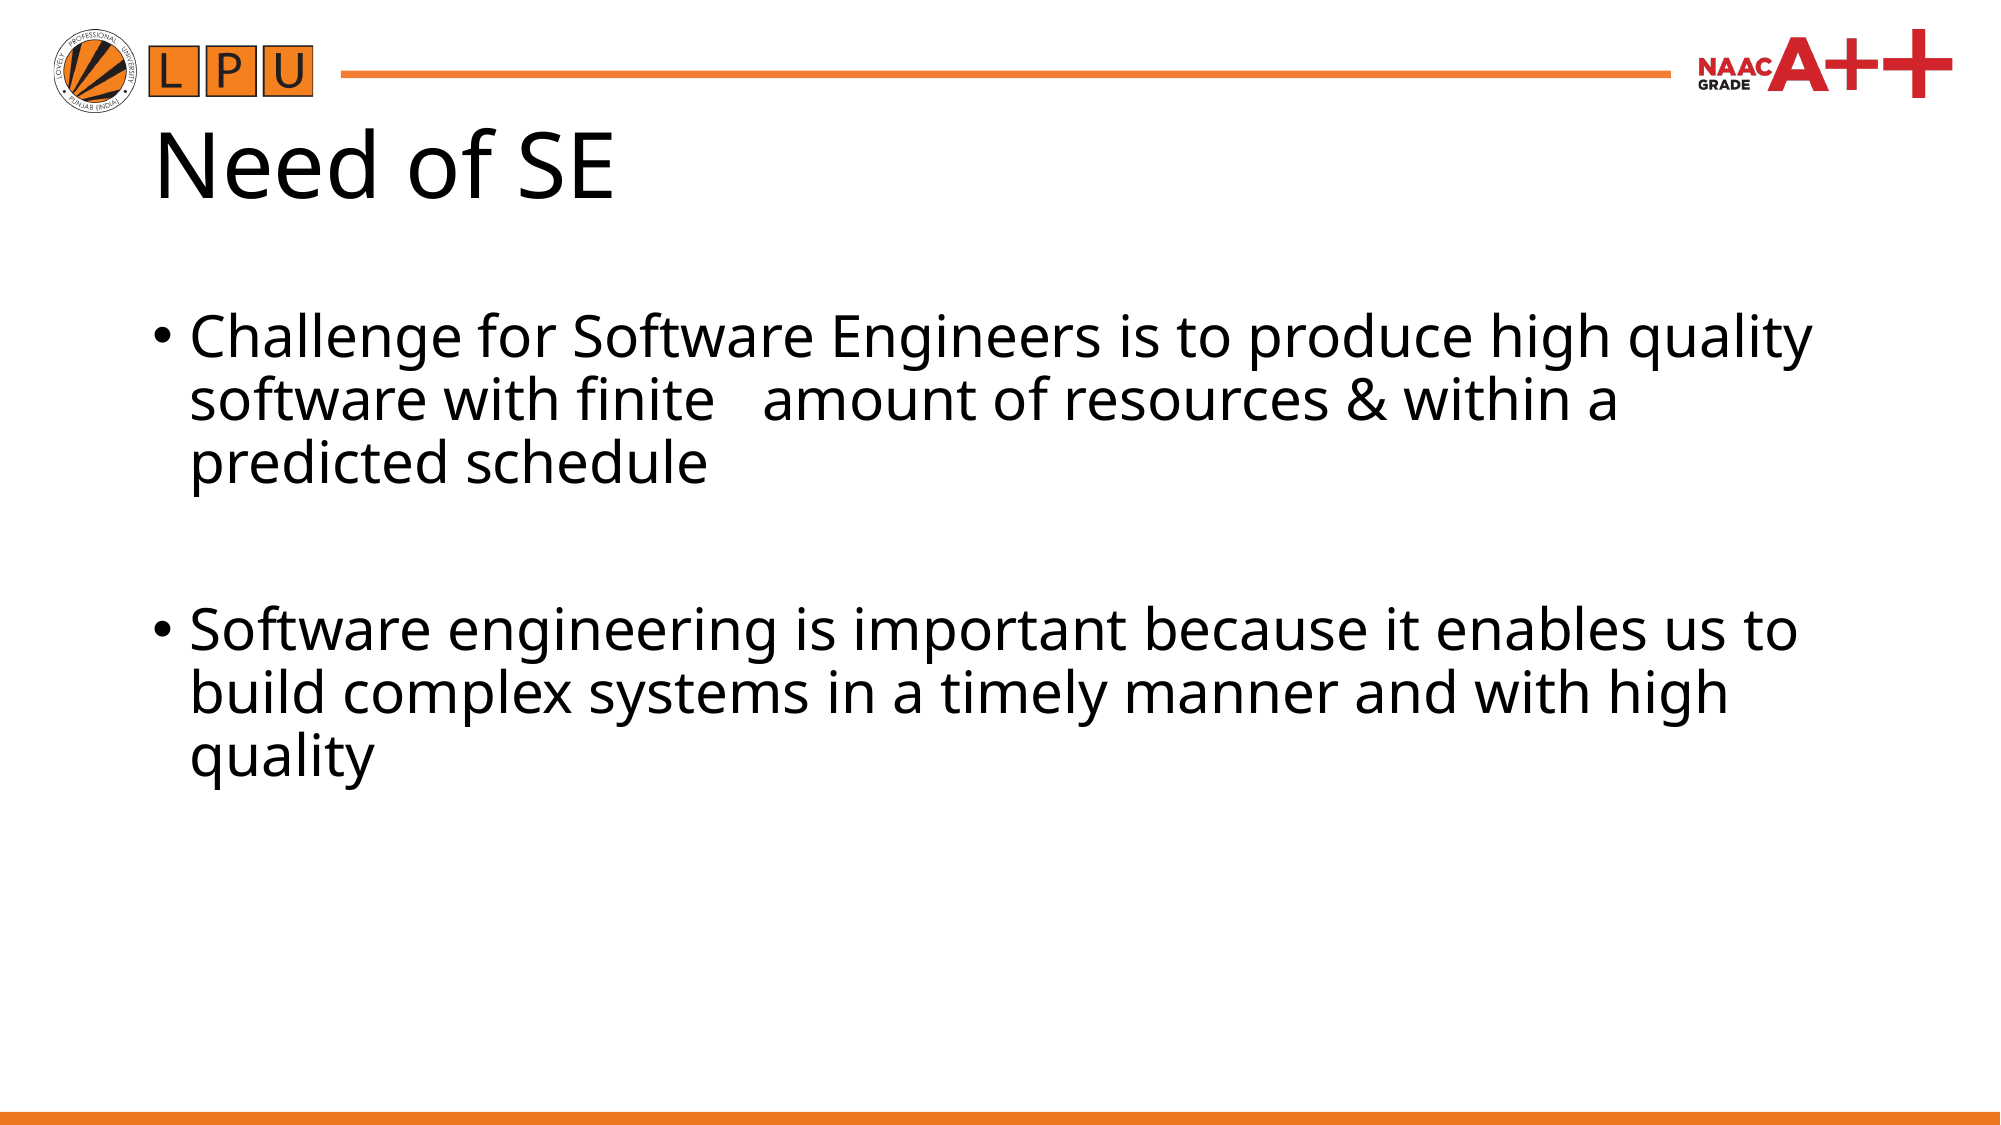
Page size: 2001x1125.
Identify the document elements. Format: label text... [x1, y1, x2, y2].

list Challenge for Software Engineers is to produce high quality software with finite amount of resources & within a predicted schedule Software engineering is important because it enables us to build complex systems in a timely manner and with high quality [137, 299, 1863, 1014]
title Need of SE [137, 59, 1863, 278]
